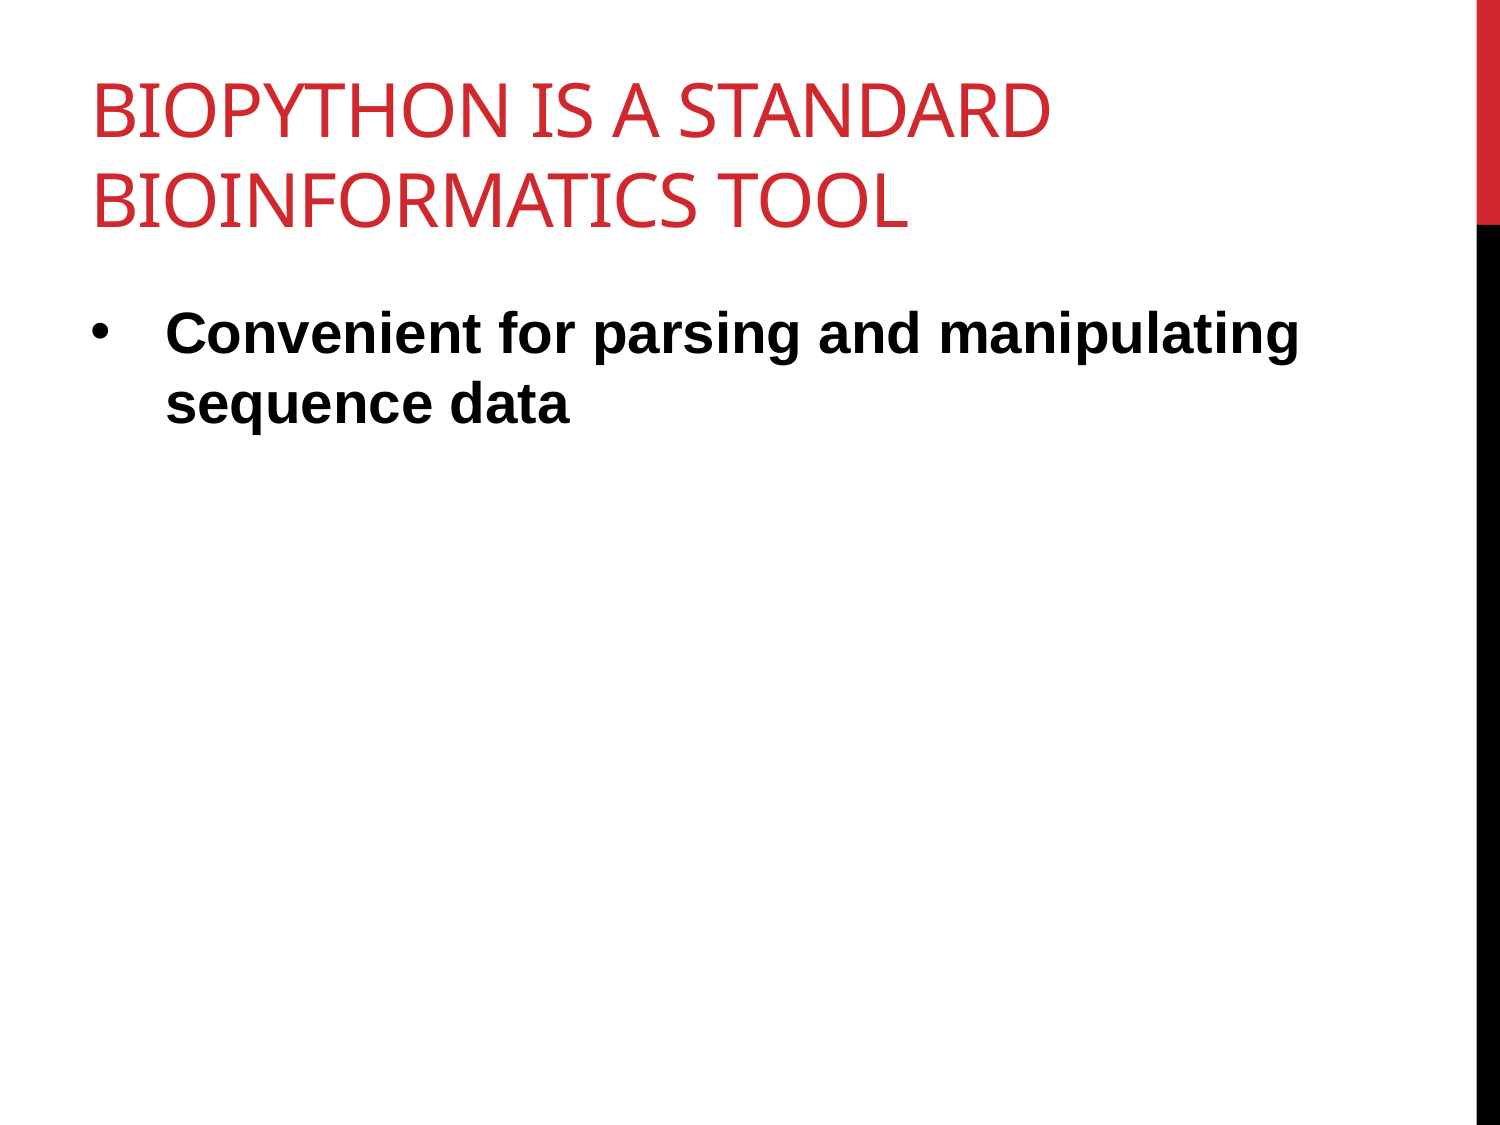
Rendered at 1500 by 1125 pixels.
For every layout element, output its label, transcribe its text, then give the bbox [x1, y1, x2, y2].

list Convenient for parsing and manipulating sequence data [75, 287, 1325, 1005]
title biopython is a standard bioinformatics tool [75, 25, 1325, 250]
